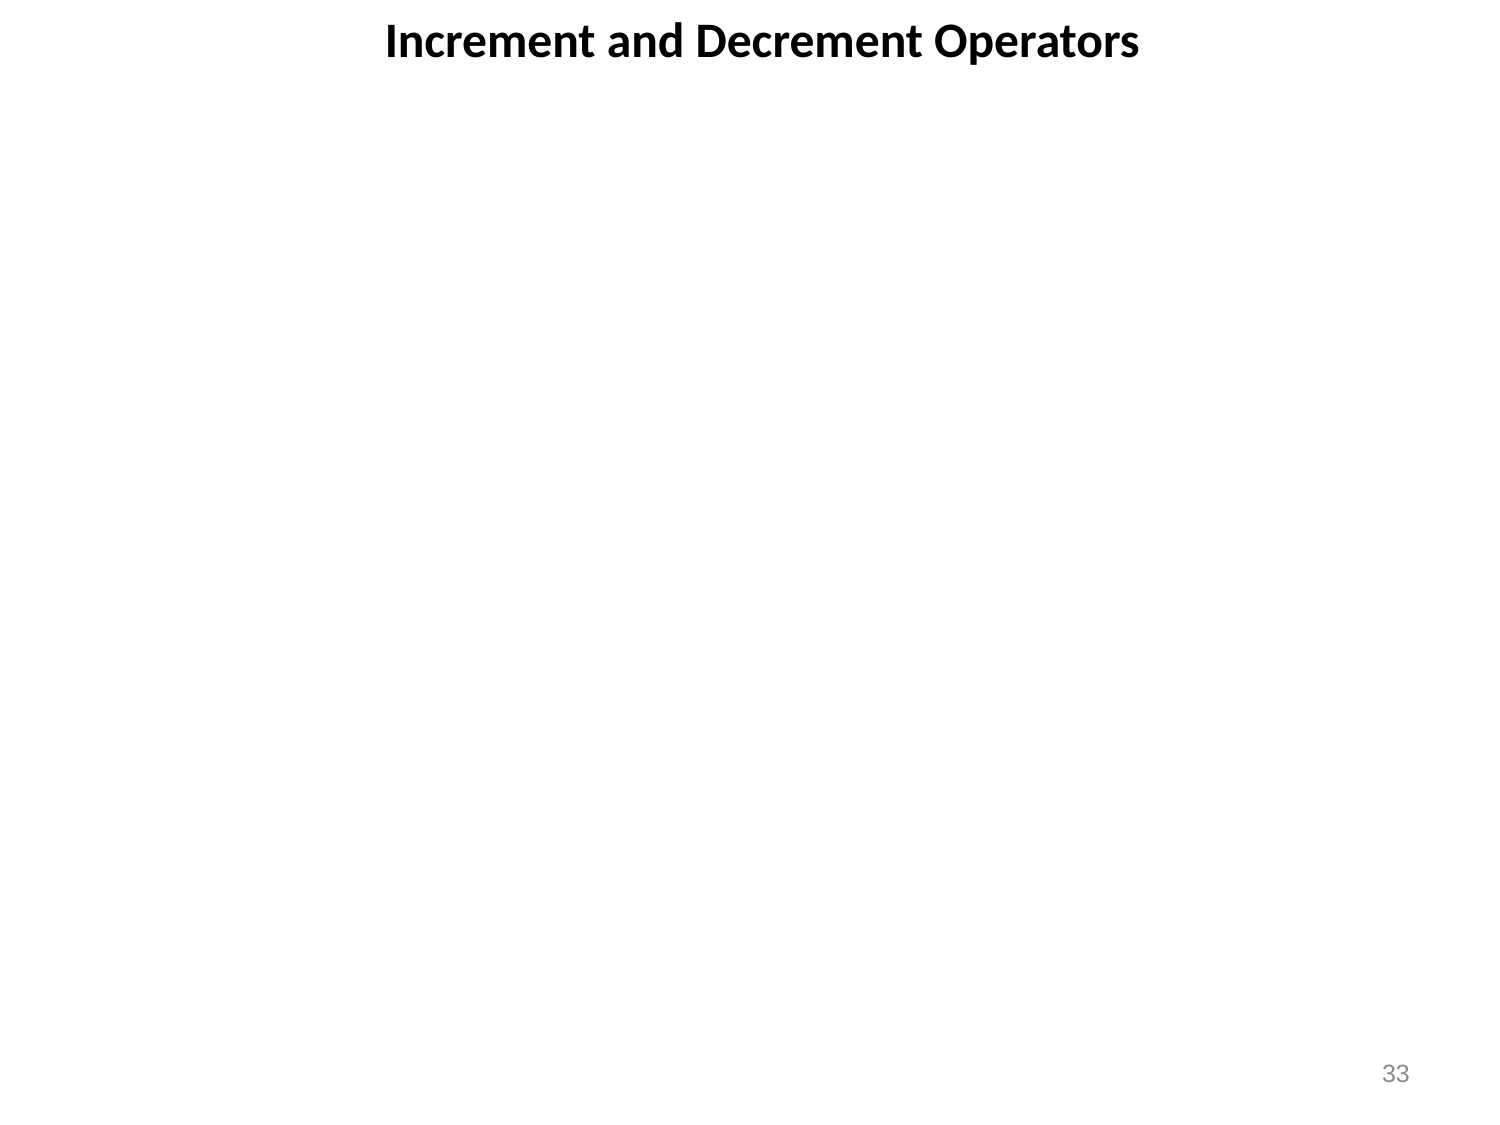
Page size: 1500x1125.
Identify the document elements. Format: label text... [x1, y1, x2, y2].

title Increment and Decrement Operators [24, 0, 1500, 75]
slide_number 33 [1074, 1042, 1425, 1103]
